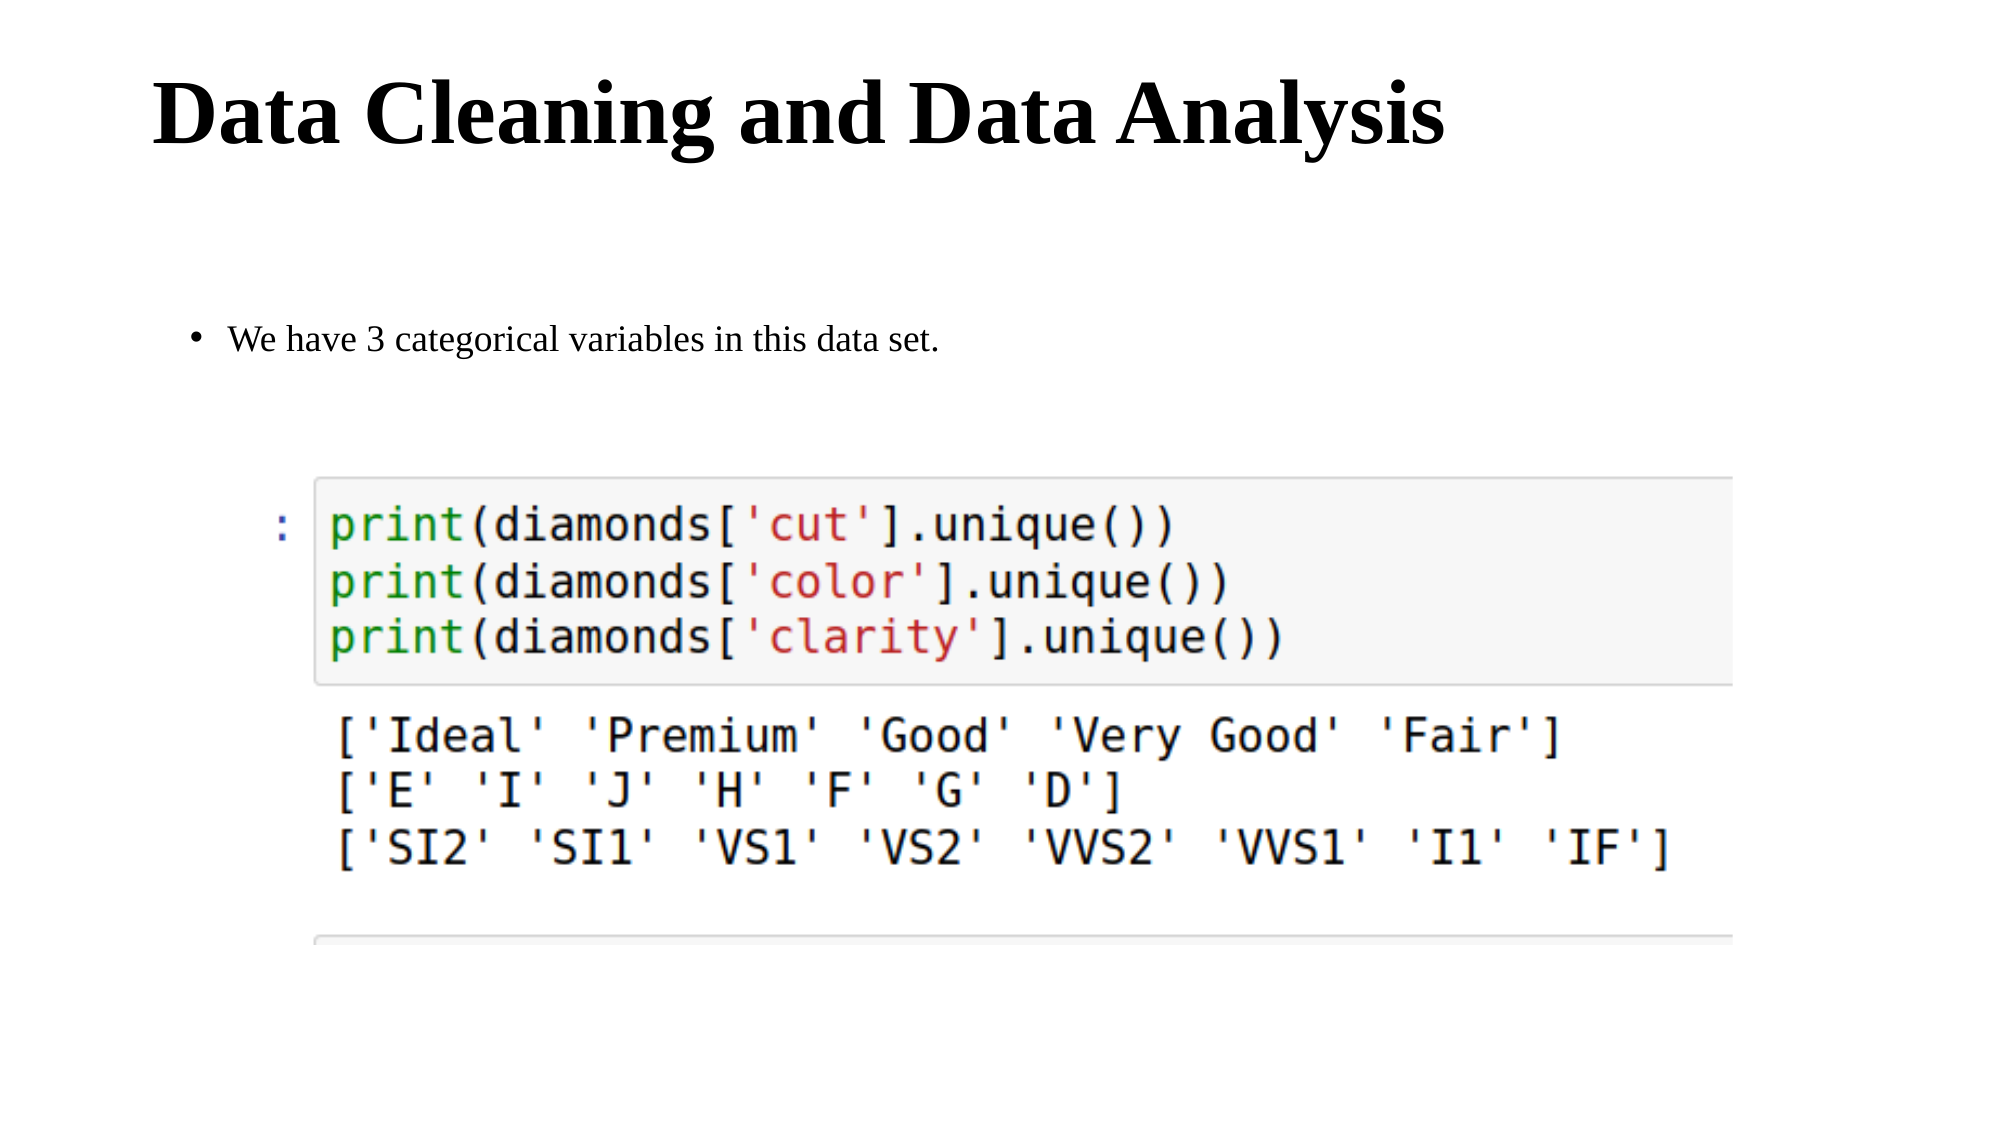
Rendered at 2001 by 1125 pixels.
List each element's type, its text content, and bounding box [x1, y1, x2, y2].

title Data Cleaning and Data Analysis [137, 59, 1863, 278]
list We have 3 categorical variables in this data set. [137, 299, 1863, 1014]
picture [278, 458, 1733, 945]
